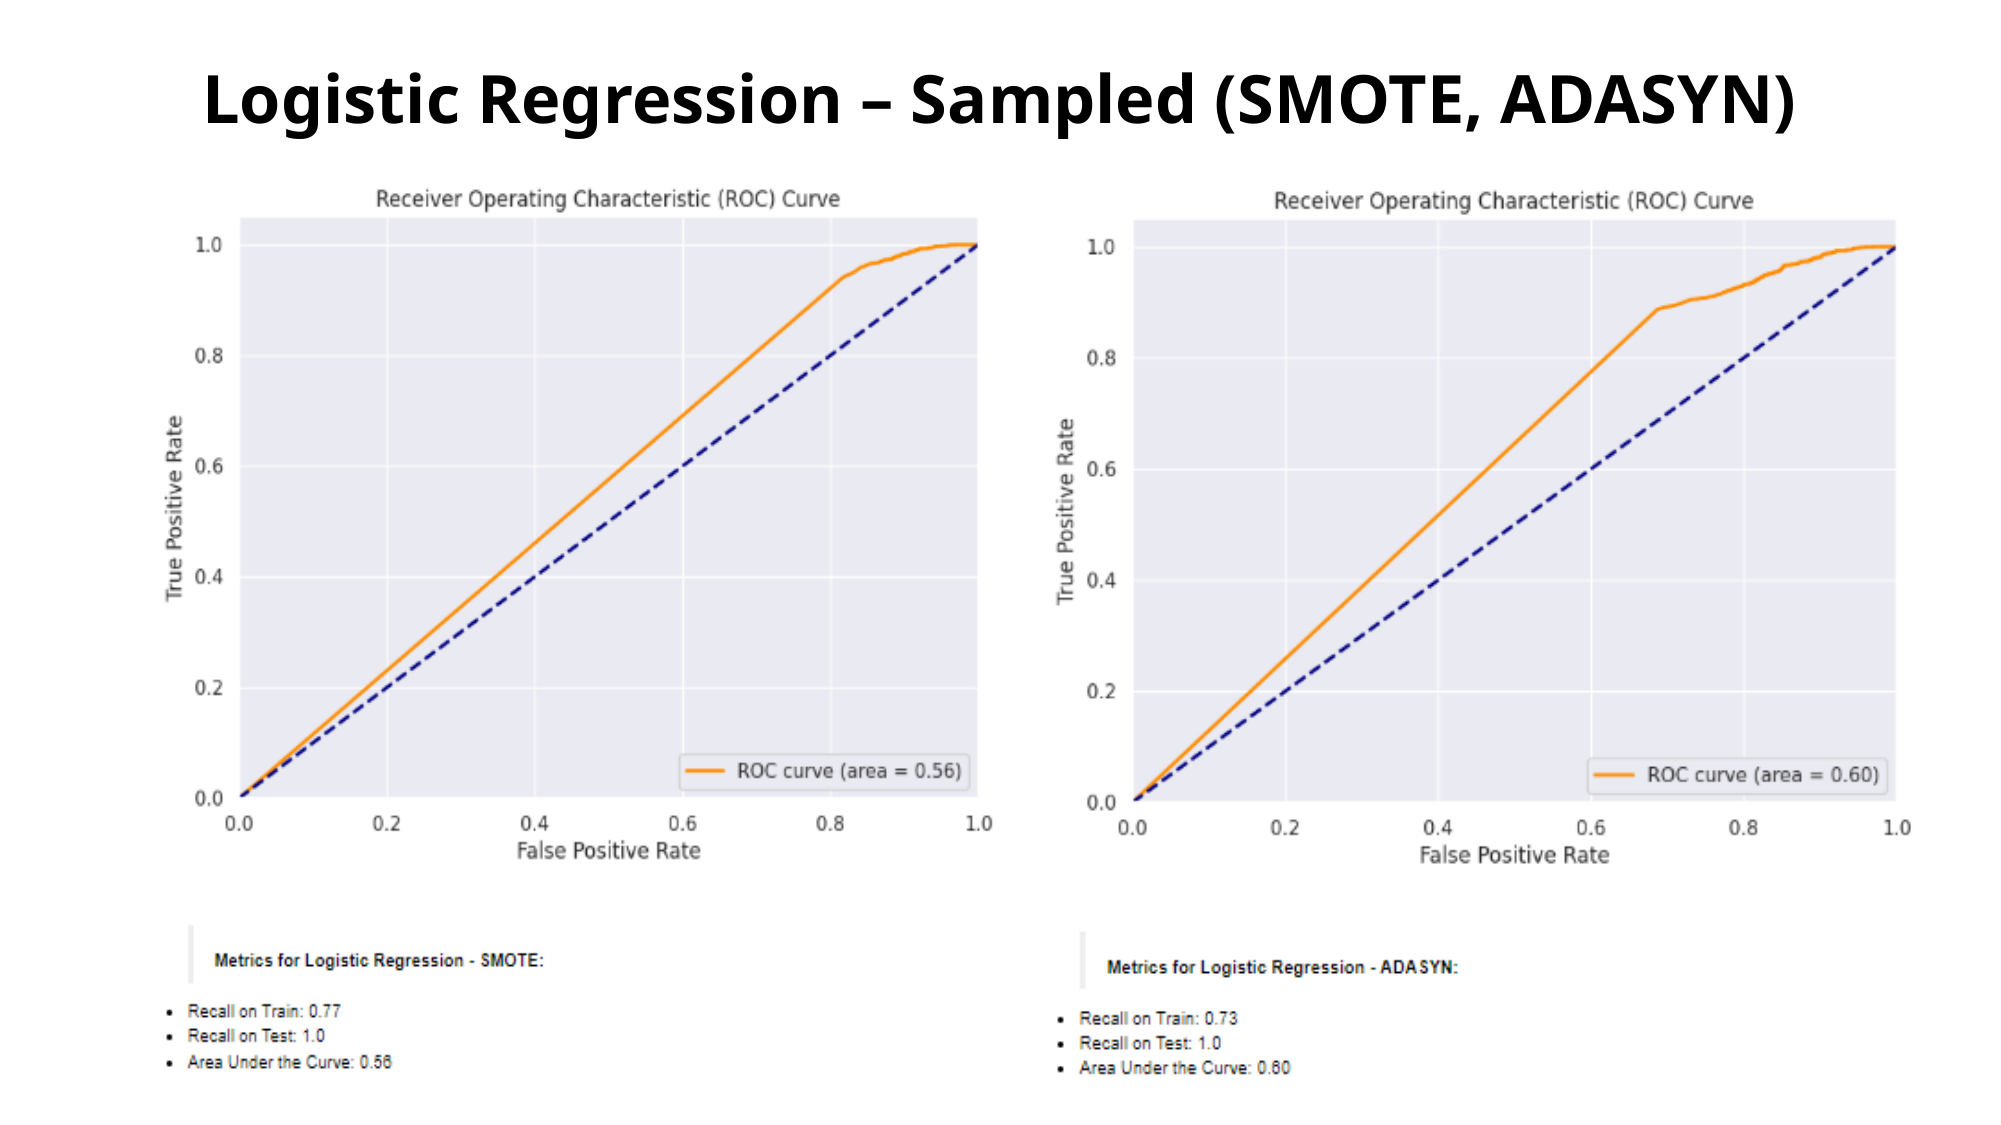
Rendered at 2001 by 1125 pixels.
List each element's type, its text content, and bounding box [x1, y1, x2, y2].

title Logistic Regression – Sampled (SMOTE, ADASYN) [137, 51, 1863, 154]
picture [999, 177, 1948, 1101]
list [117, 177, 999, 1097]
